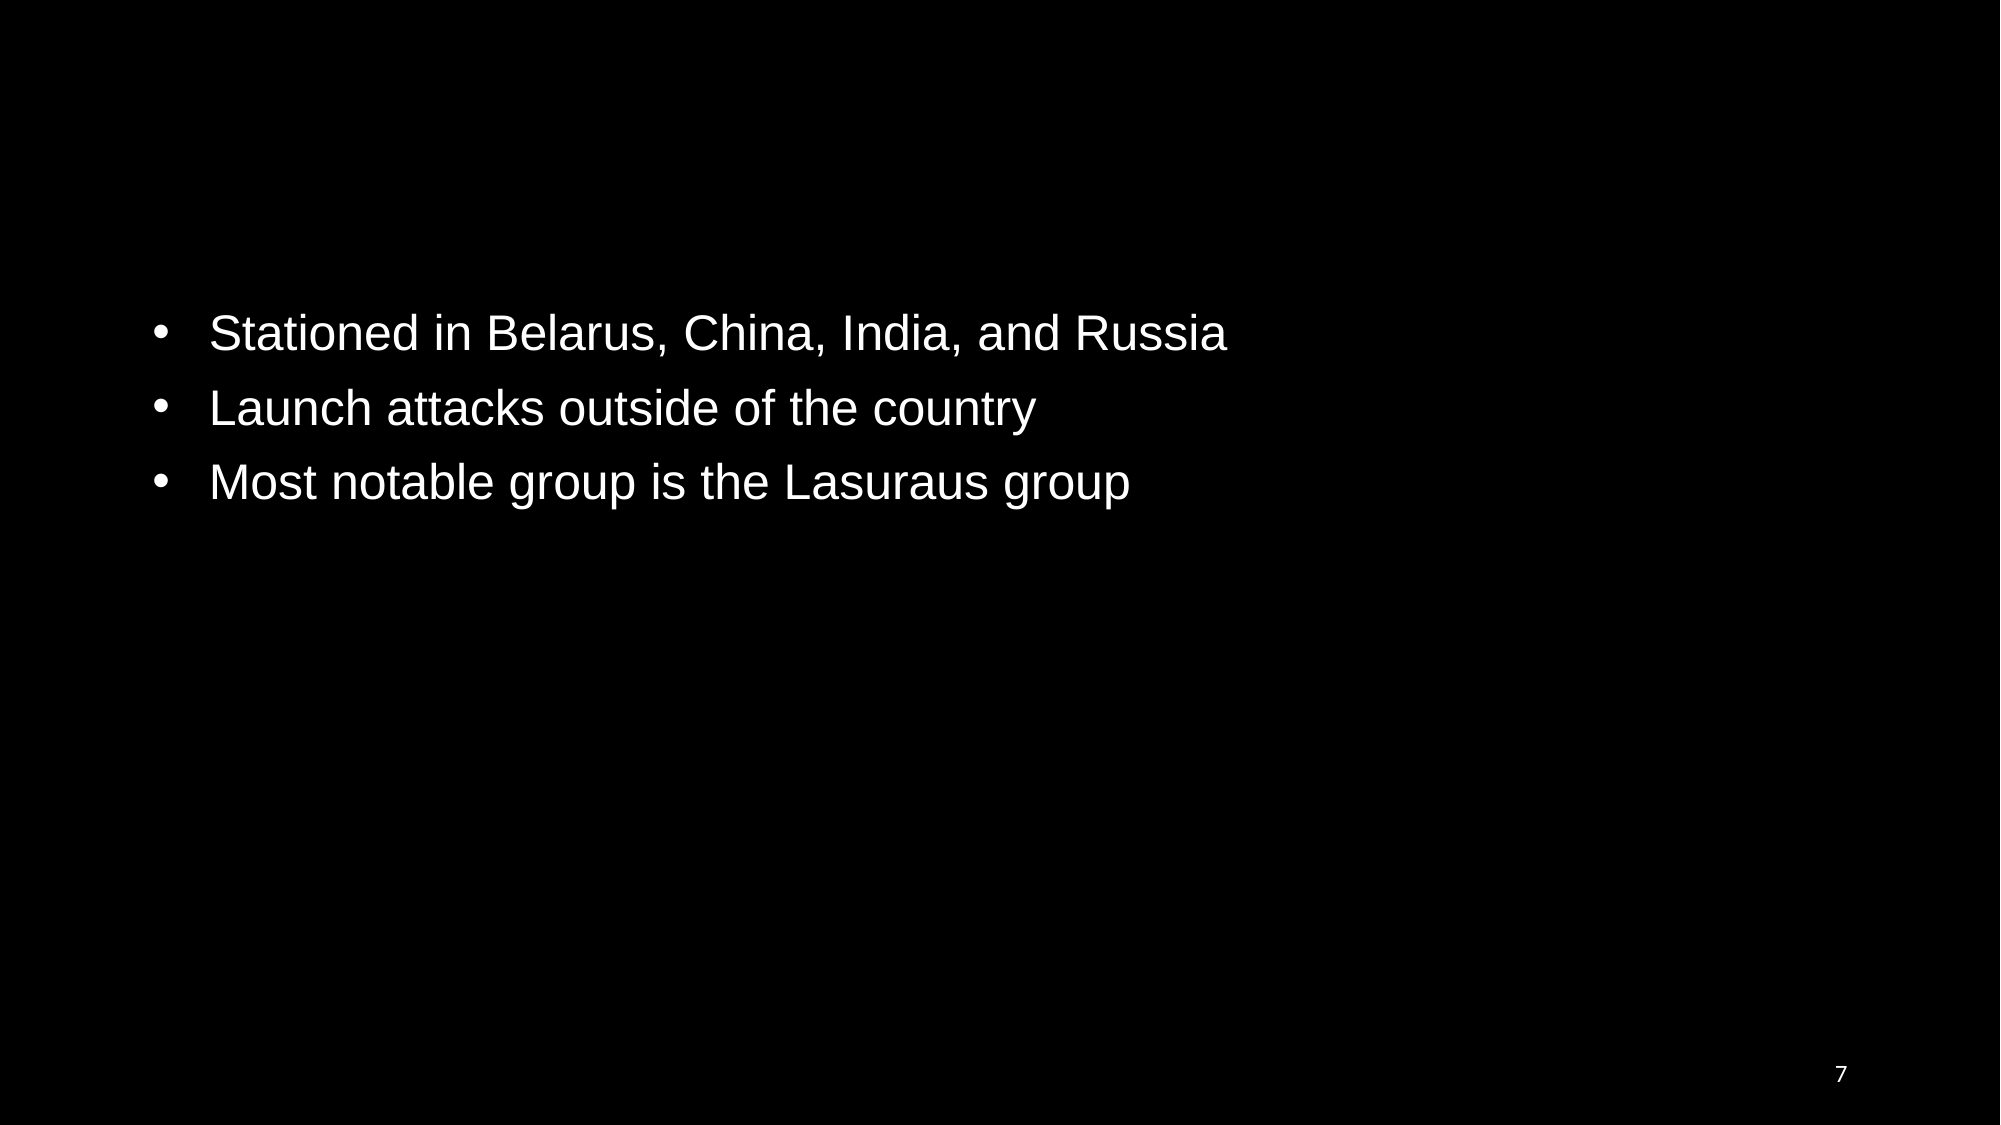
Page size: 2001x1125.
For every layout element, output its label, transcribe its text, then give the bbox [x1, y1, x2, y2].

list Stationed in Belarus, China, India, and Russia Launch attacks outside of the country Most notable group is the Lasuraus group [137, 299, 1863, 1014]
slide_number 7 [1412, 1042, 1863, 1103]
